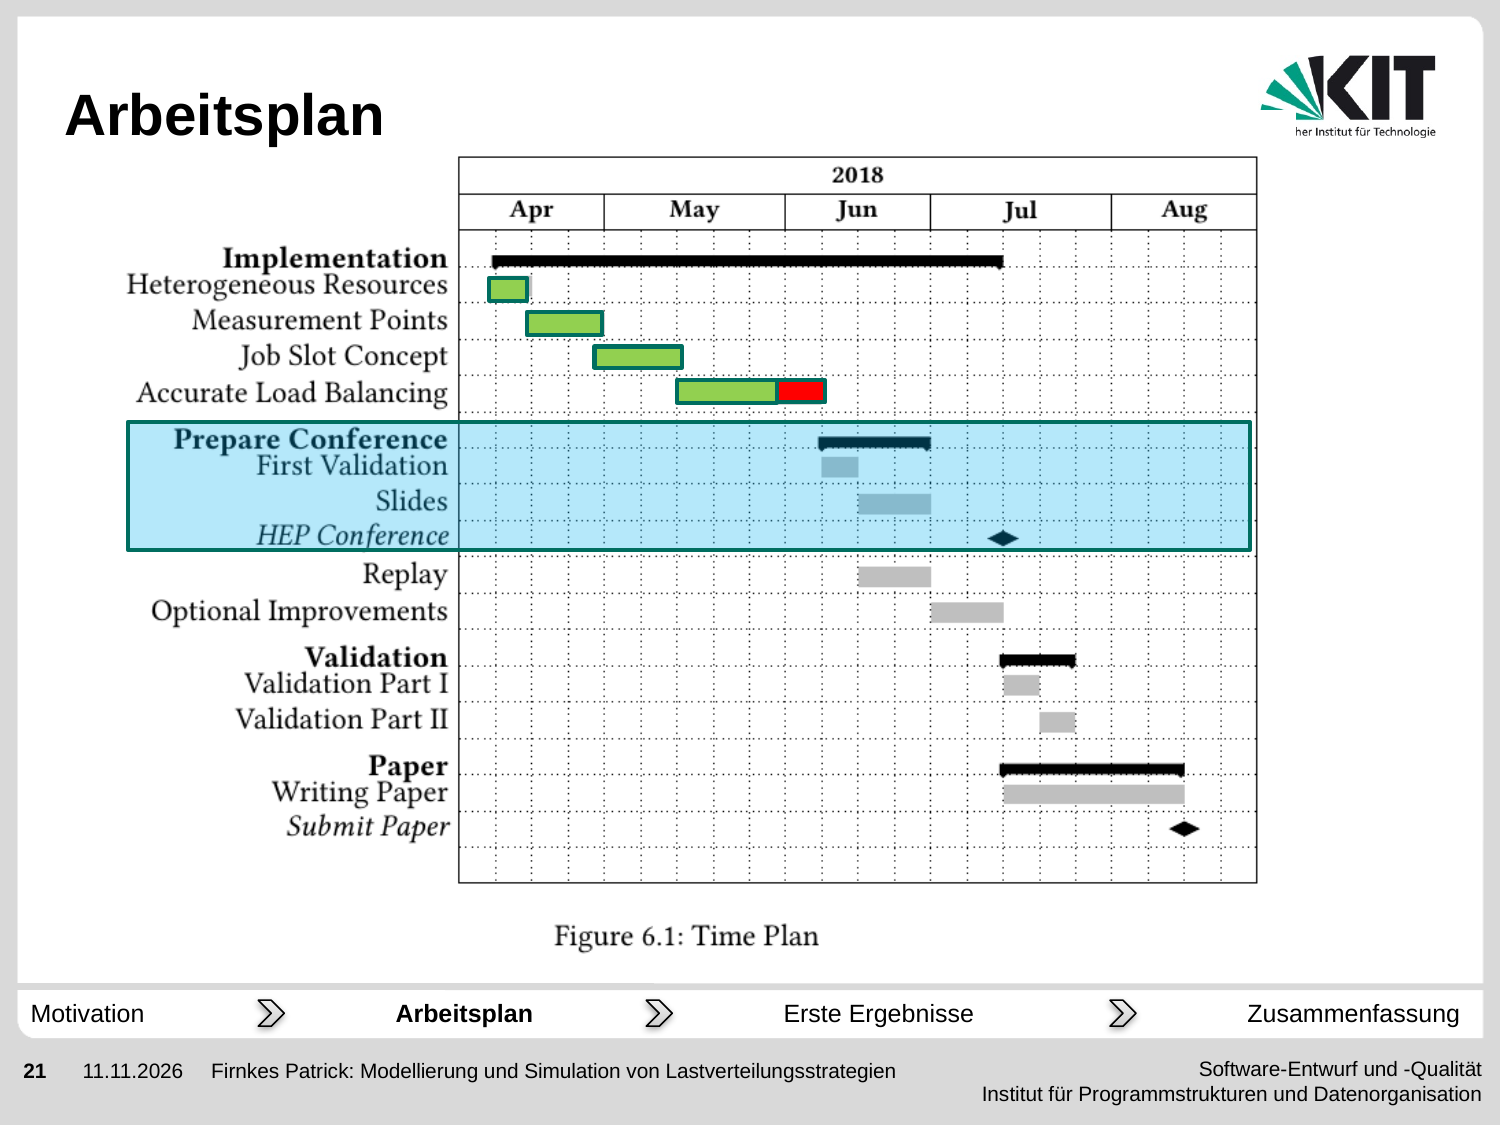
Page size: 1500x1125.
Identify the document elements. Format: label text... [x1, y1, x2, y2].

footer Firnkes Patrick: Modellierung und Simulation von Lastverteilungsstrategien [210, 1056, 957, 1117]
title Arbeitsplan [63, 54, 1199, 108]
picture [0, 0, 1500, 1125]
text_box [0, 986, 1489, 1037]
